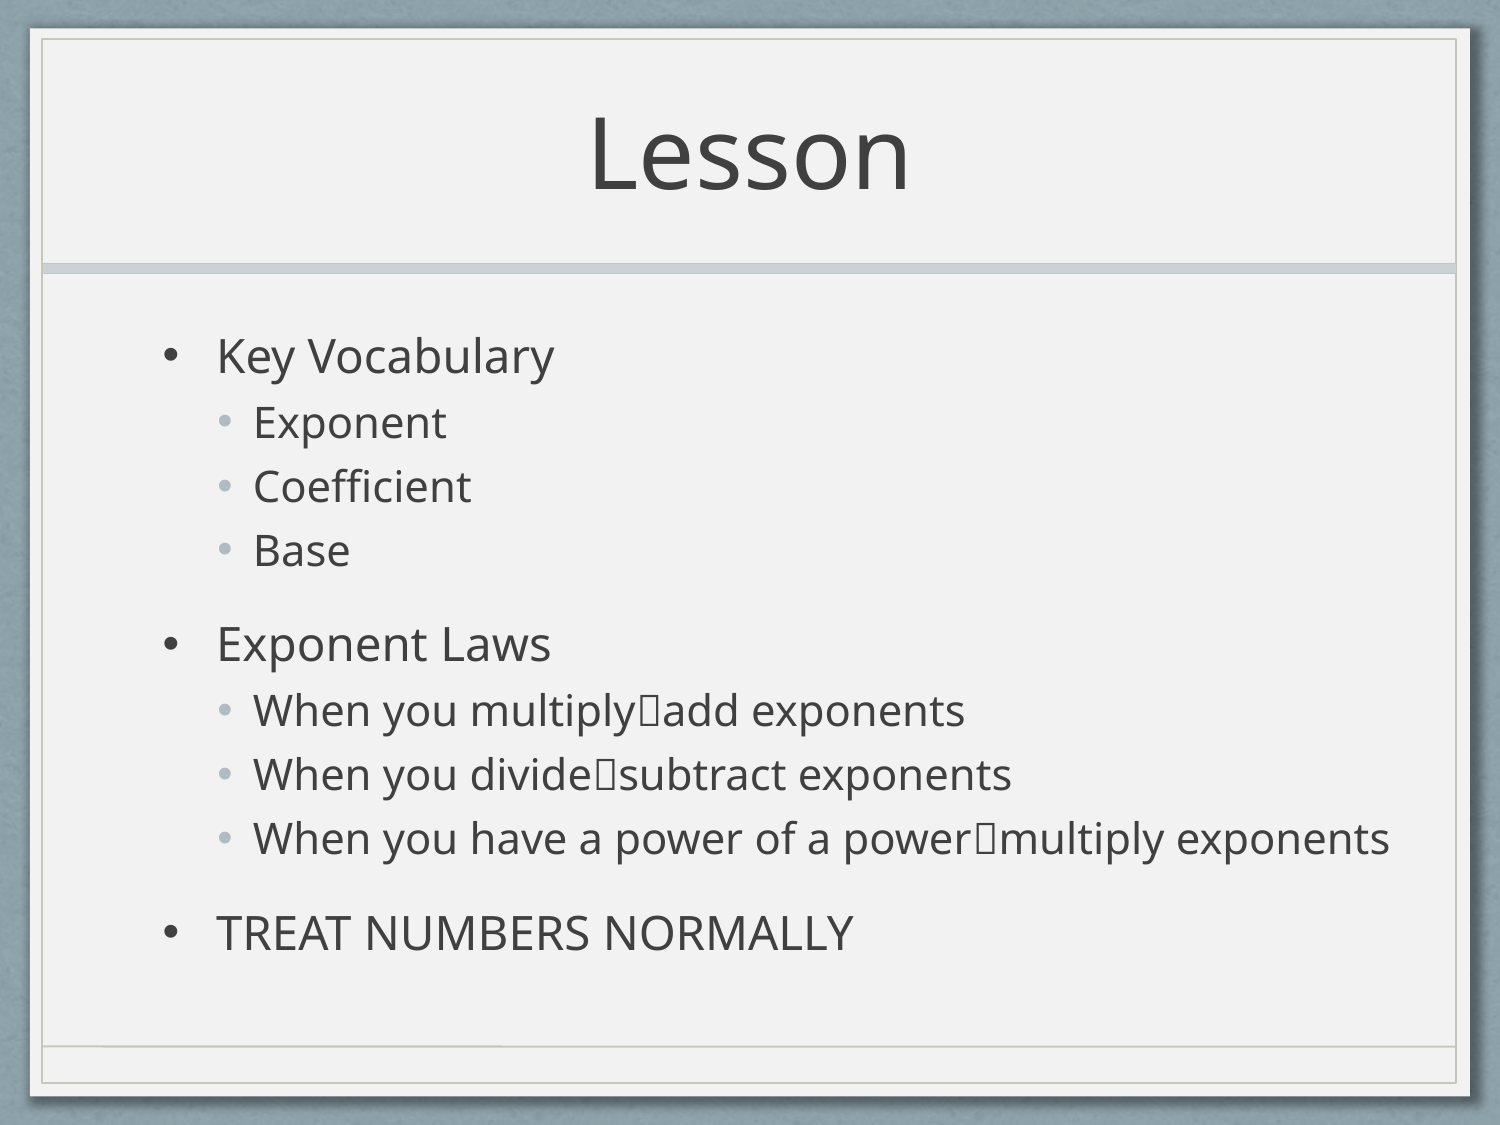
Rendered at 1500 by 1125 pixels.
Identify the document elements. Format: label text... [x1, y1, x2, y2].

title Lesson [147, 40, 1353, 260]
list Key Vocabulary Exponent Coefficient Base Exponent Laws When you multiplyadd exponents When you dividesubtract exponents When you have a power of a powermultiply exponents TREAT NUMBERS NORMALLY [147, 318, 1407, 995]
